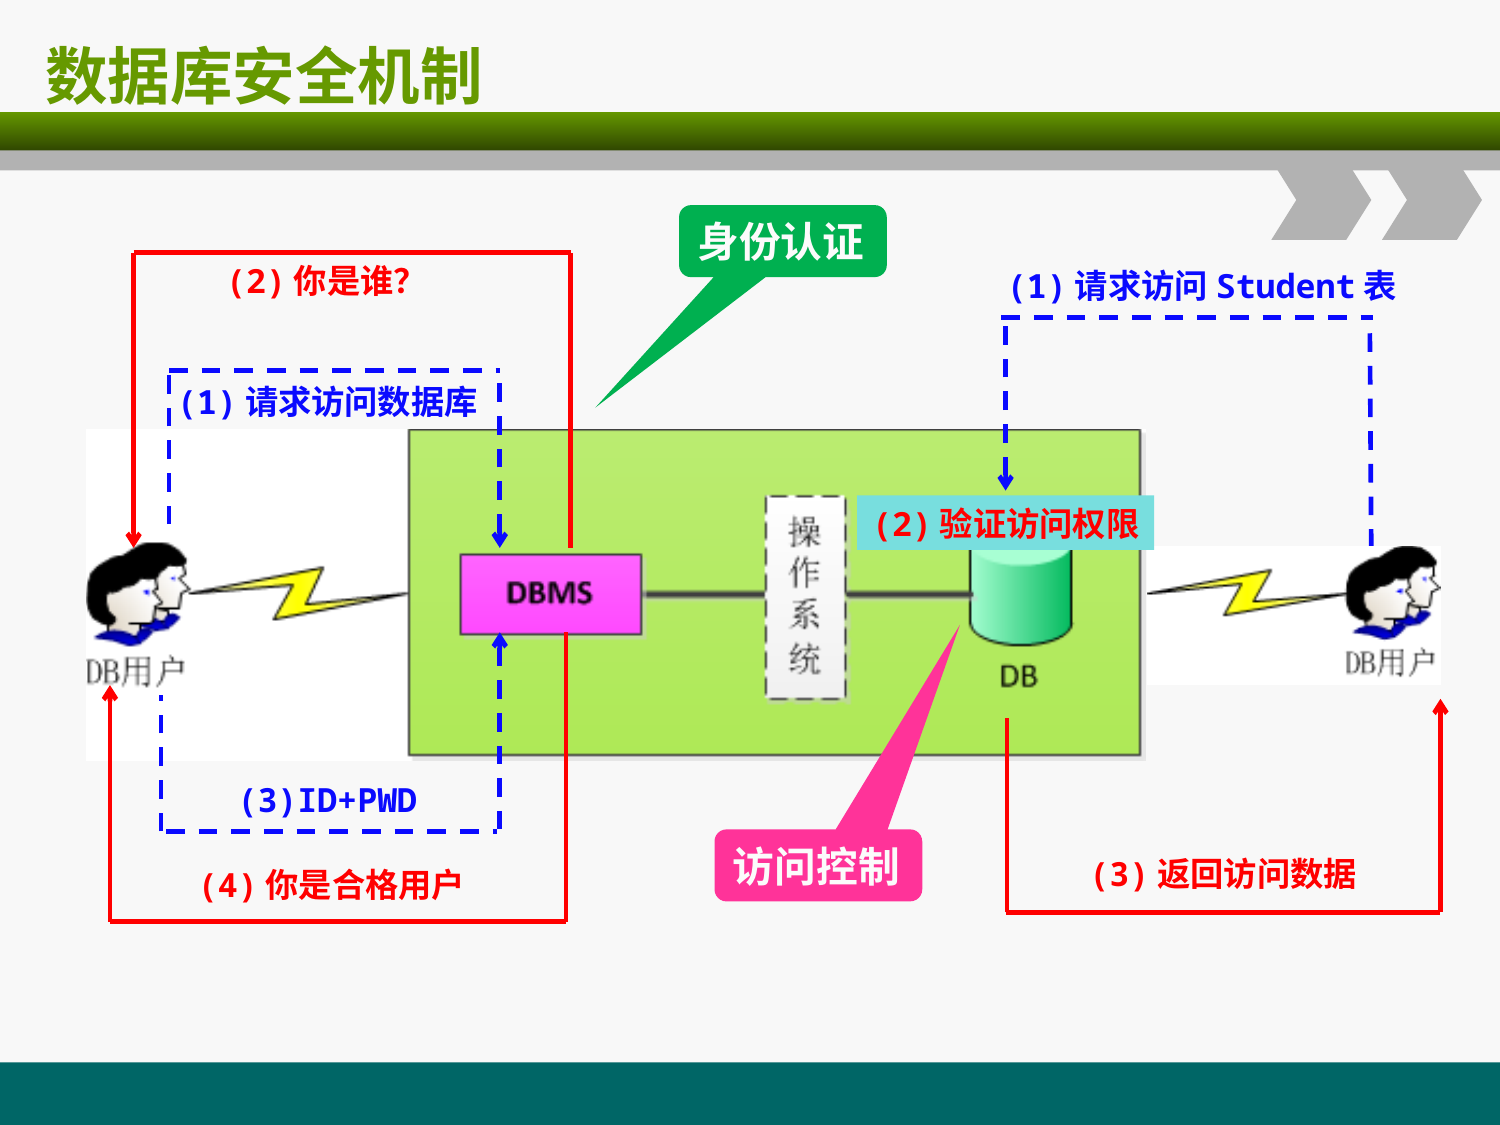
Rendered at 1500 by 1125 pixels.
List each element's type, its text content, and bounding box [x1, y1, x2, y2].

text_box (2)你是谁？ [211, 260, 442, 308]
title 数据库安全机制 [30, 24, 1463, 125]
text_box (1)请求访问Student表 [992, 257, 1412, 313]
text_box (2)验证访问权限 [1150, 495, 1155, 544]
text_box (3)返回访问数据 [1074, 845, 1372, 901]
text_box 访问控制 [714, 769, 923, 902]
text_box (3)ID+PWD [222, 771, 433, 827]
picture [1147, 545, 1441, 686]
text_box (4)你是合格用户 [183, 856, 480, 912]
text_box (1)请求访问数据库 [173, 379, 493, 428]
text_box 身份认证 [595, 205, 887, 408]
picture [86, 429, 1146, 761]
